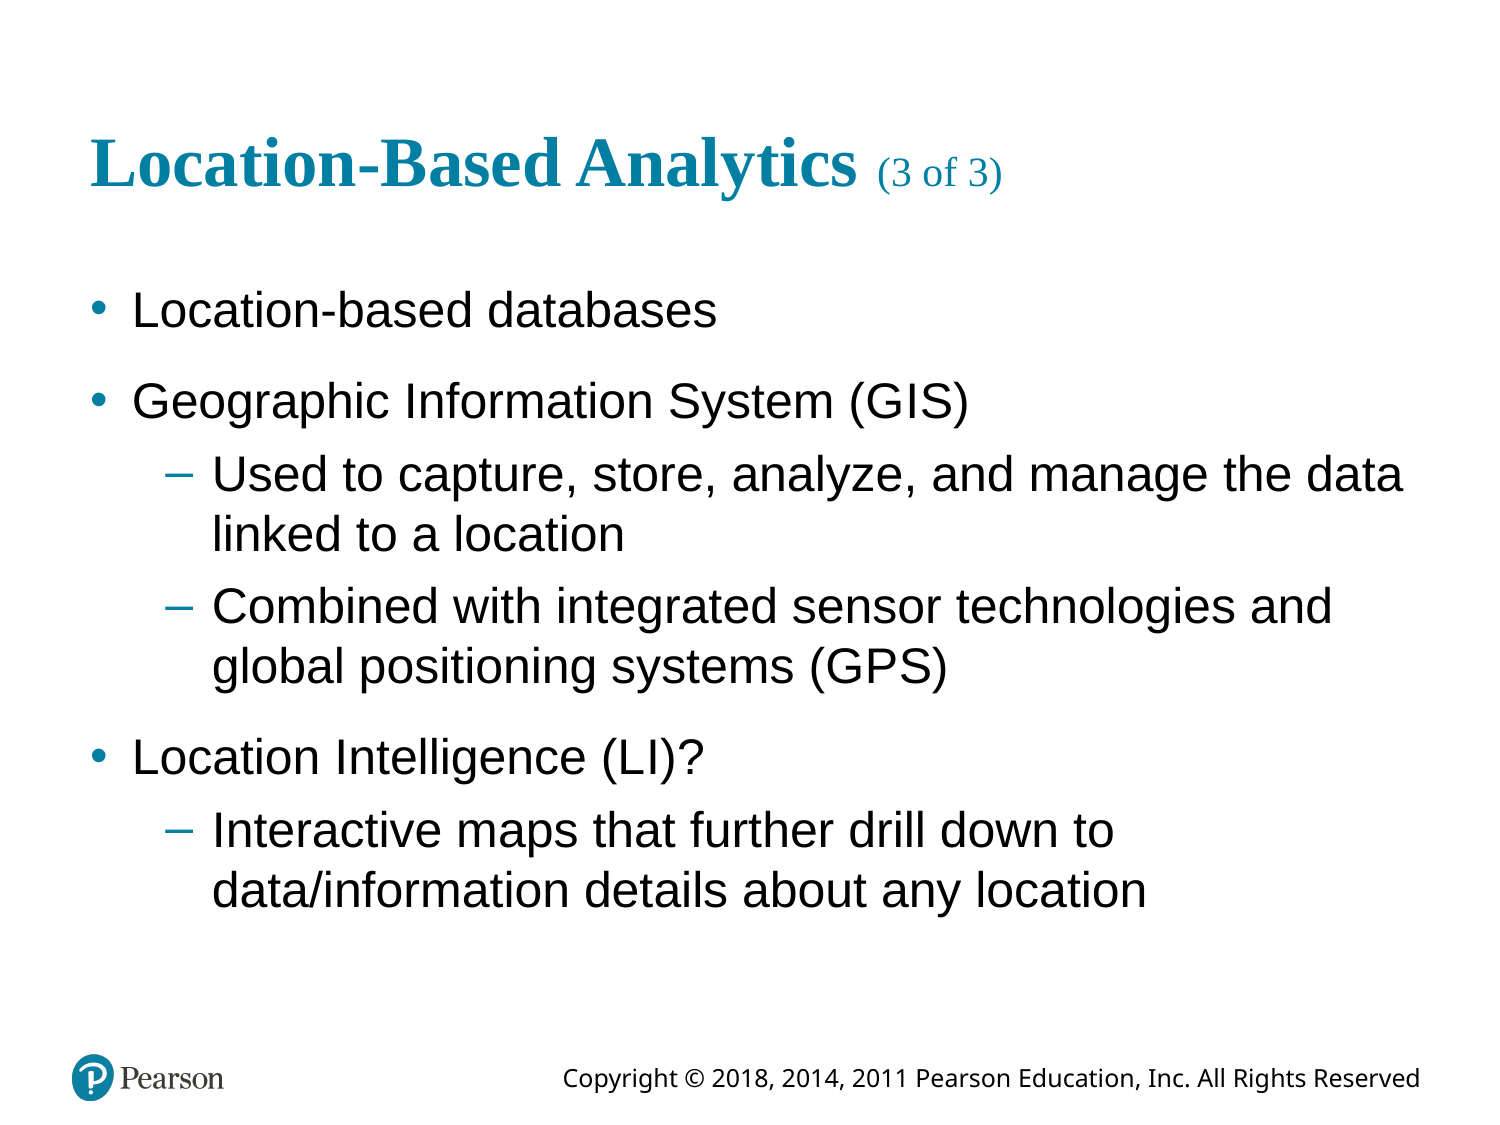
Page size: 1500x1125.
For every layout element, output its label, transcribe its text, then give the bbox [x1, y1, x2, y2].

list Location-based databases Geographic Information System (G I S) Used to capture, store, analyze, and manage the data linked to a location Combined with integrated sensor technologies and global positioning systems (G P S) Location Intelligence (L I)? Interactive maps that further drill down to data/information details about any location [75, 262, 1425, 1005]
picture [80, 1063, 106, 1088]
title Location-Based Analytics (3 of 3) [75, 35, 1425, 216]
picture [72, 1054, 88, 1070]
picture [98, 1054, 224, 1101]
picture [72, 1087, 83, 1101]
